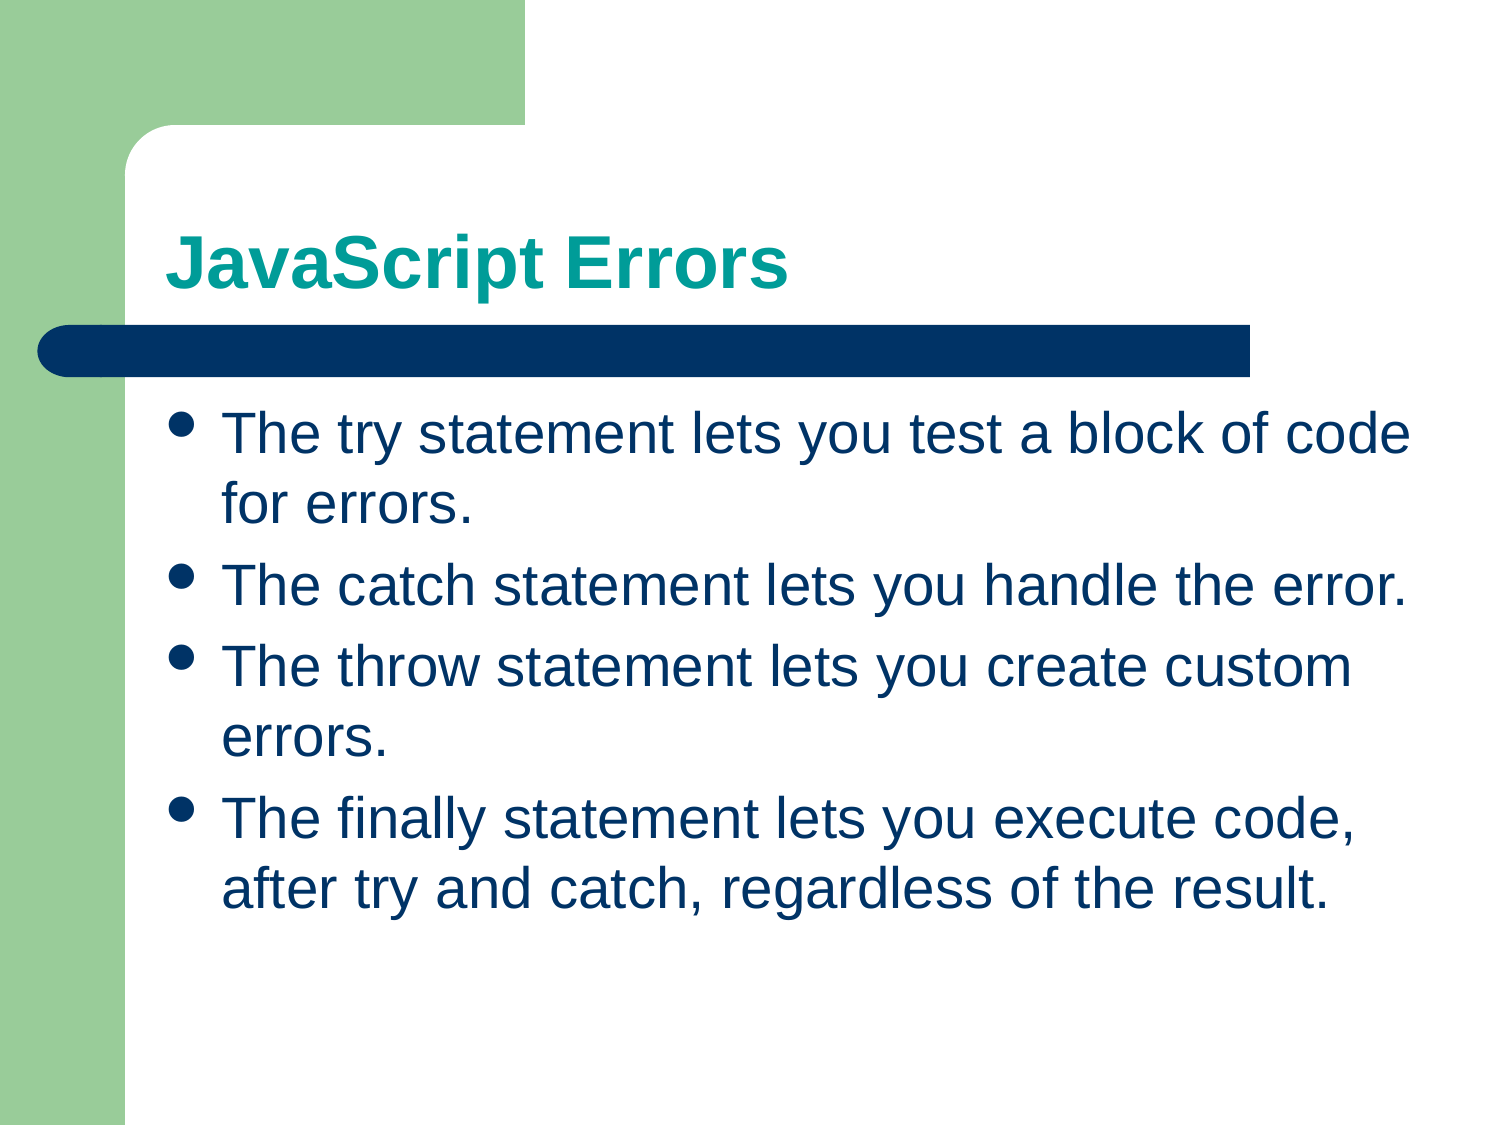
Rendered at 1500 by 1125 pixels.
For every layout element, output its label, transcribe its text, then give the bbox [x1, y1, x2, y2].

list The try statement lets you test a block of code for errors. The catch statement lets you handle the error. The throw statement lets you create custom errors. The finally statement lets you execute code, after try and catch, regardless of the result. [150, 387, 1463, 1000]
title JavaScript Errors [150, 125, 1463, 313]
